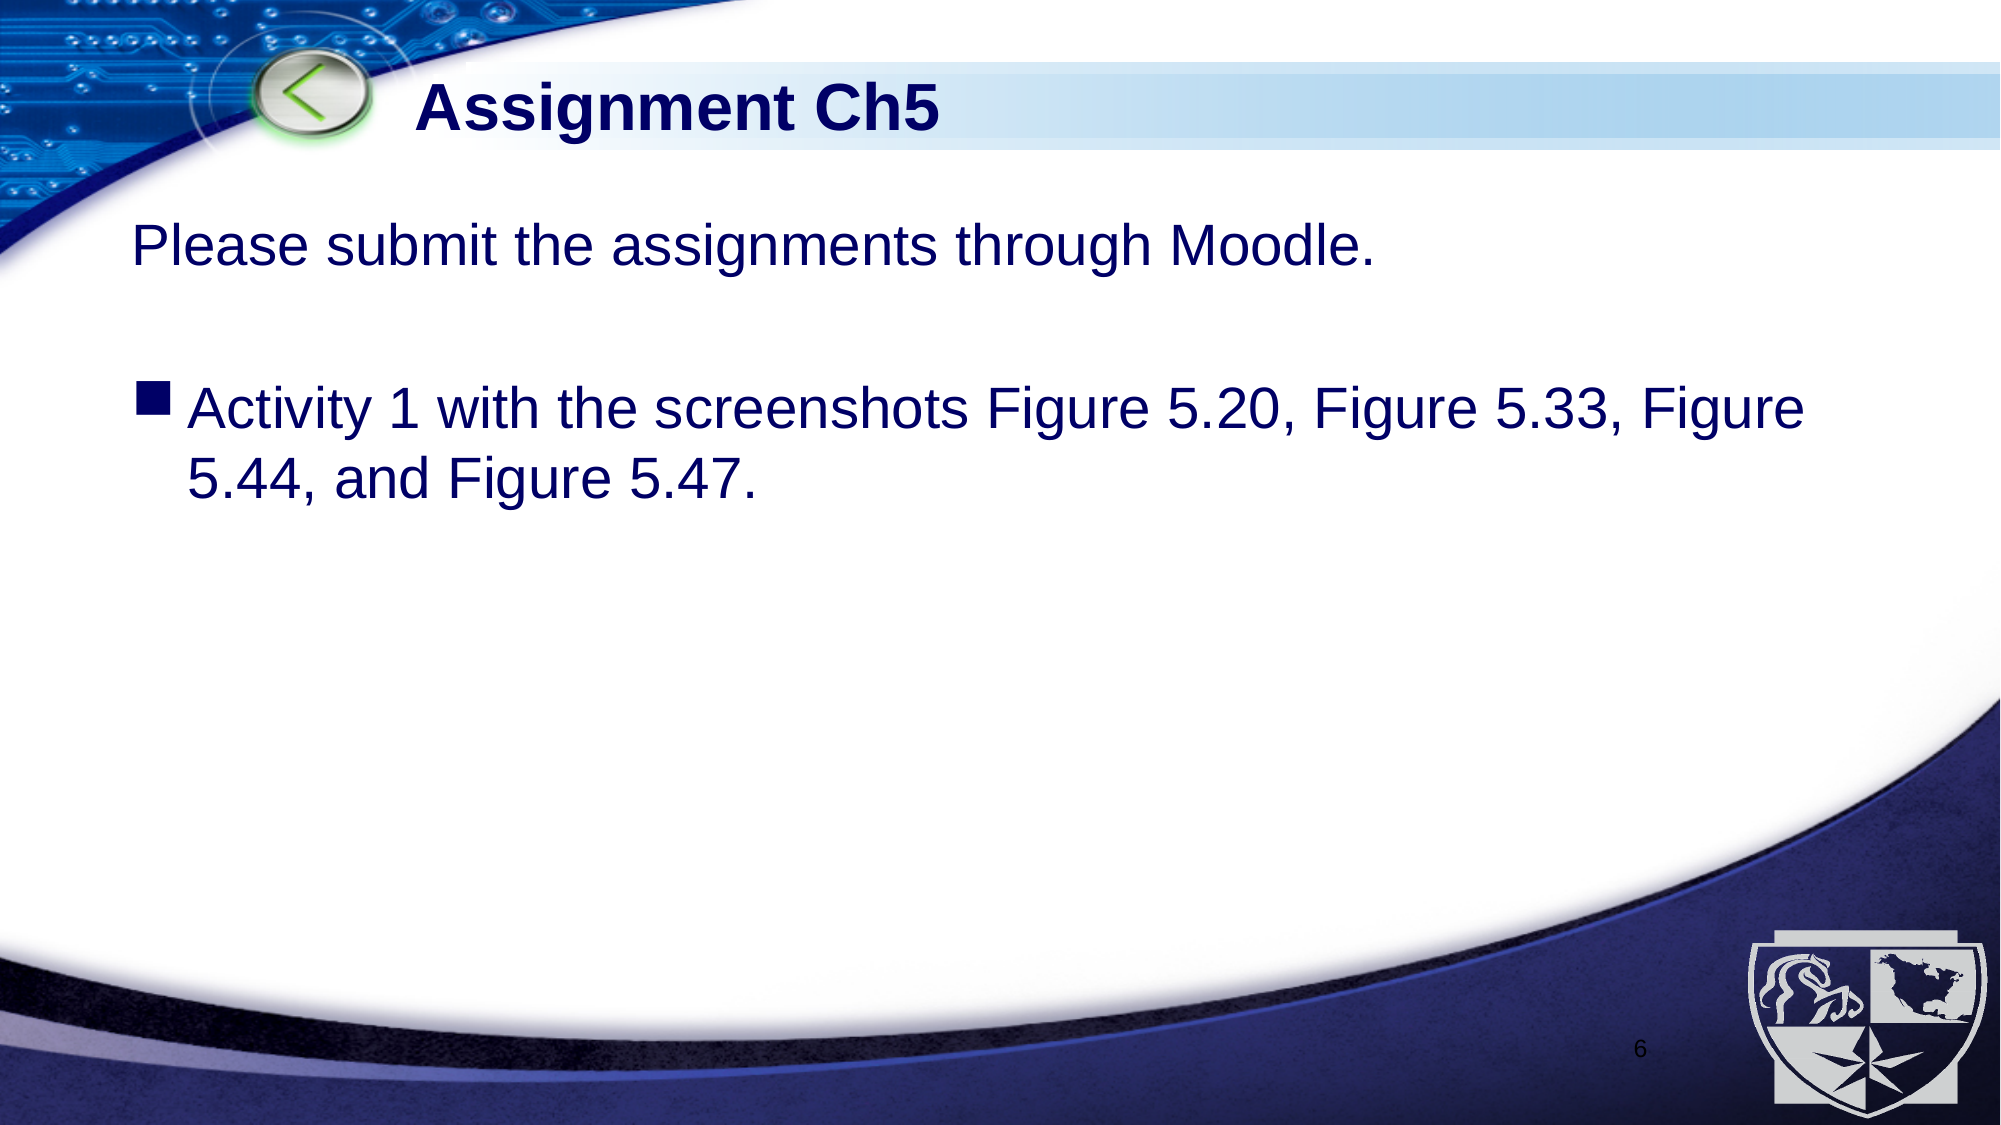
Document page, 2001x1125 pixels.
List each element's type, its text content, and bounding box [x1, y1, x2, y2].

slide_number 6 [1350, 1025, 1663, 1100]
title Assignment Ch5 [399, 57, 1917, 150]
list Please submit the assignments through Moodle. Activity 1 with the screenshots Figure 5.20, Figure 5.33, Figure 5.44, and Figure 5.47. [116, 200, 1934, 975]
picture [0, 0, 2001, 1125]
